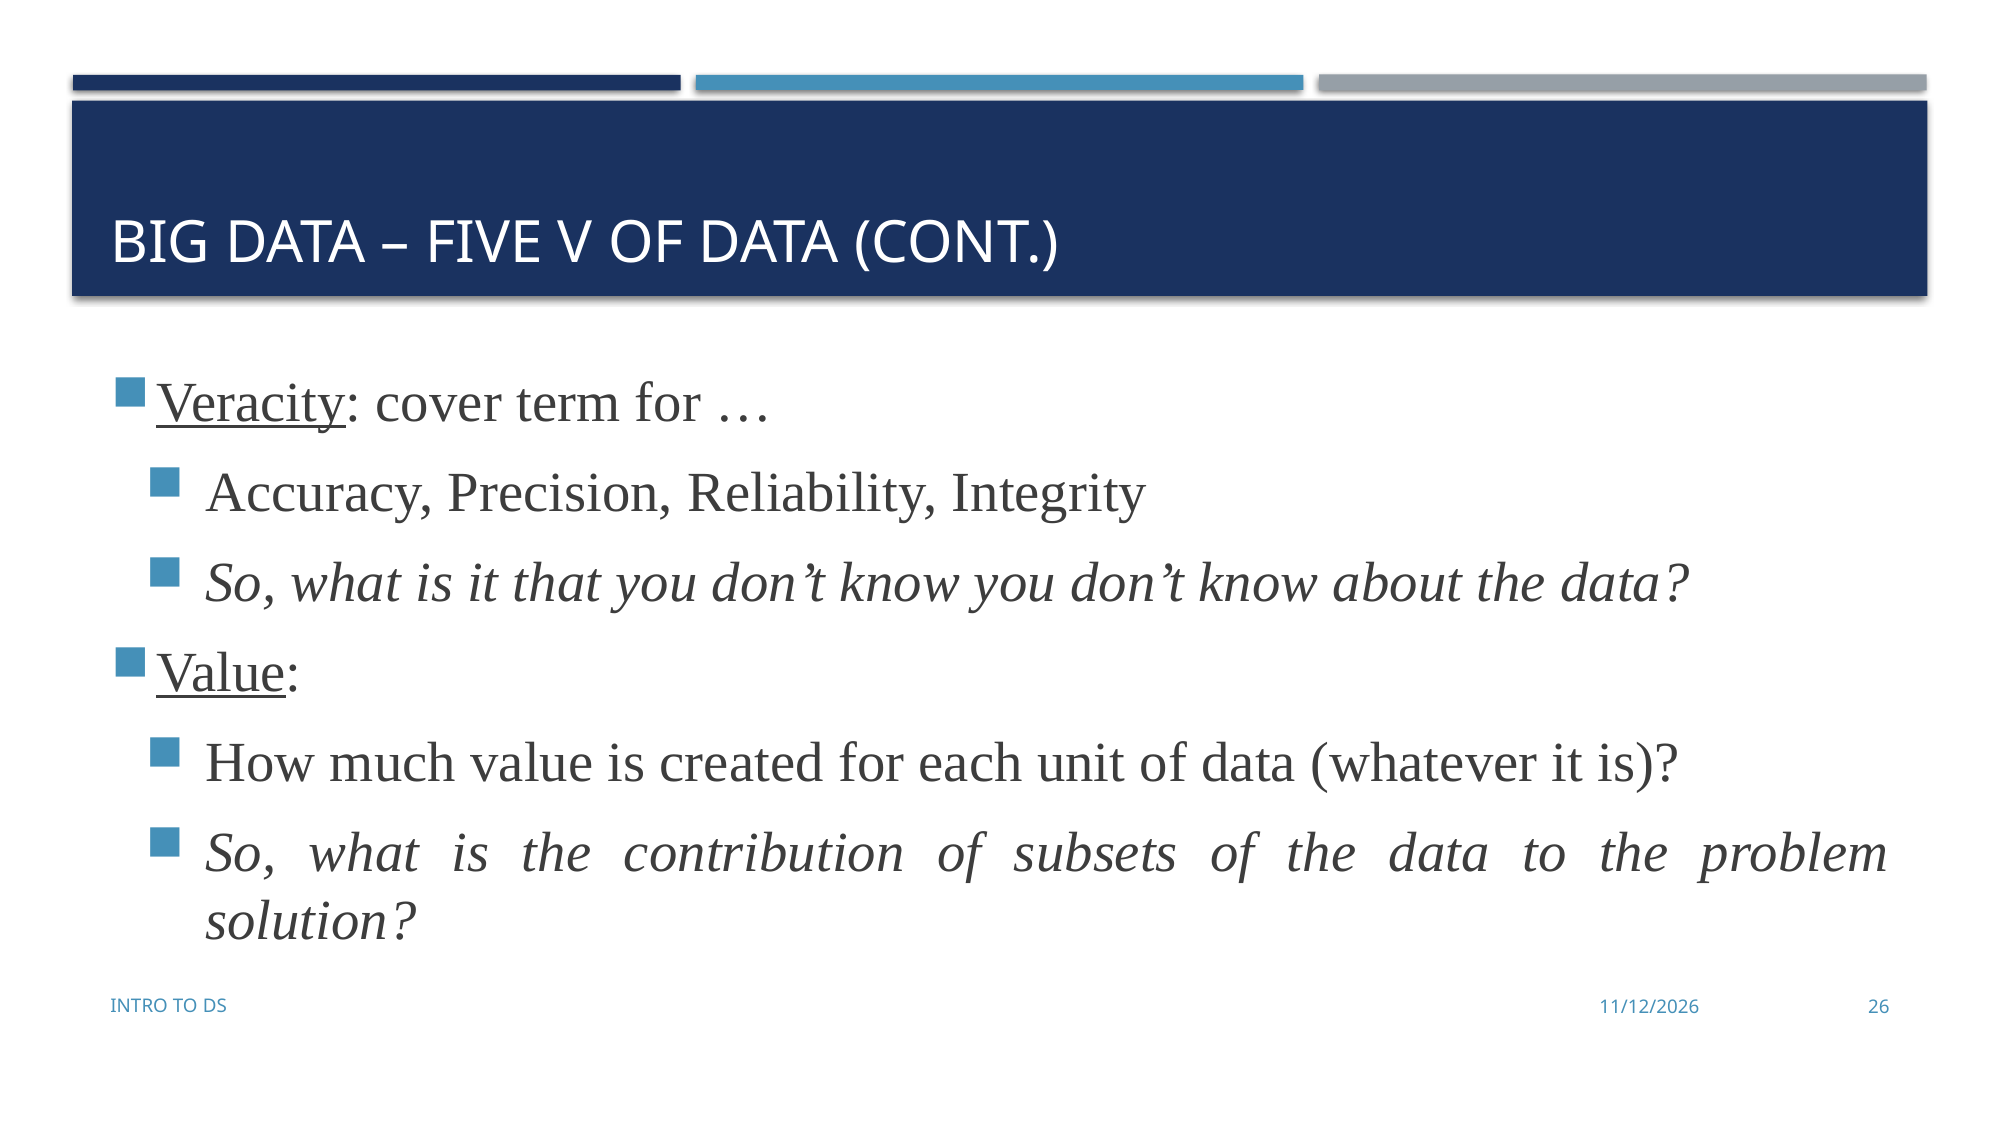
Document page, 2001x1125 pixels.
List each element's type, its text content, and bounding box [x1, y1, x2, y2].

title Big Data – Five V of Data (Cont.) [95, 115, 1905, 282]
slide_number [1247, 977, 1715, 1037]
slide_number 26 [1732, 977, 1905, 1037]
footer Intro to DS [95, 976, 1230, 1037]
list Veracity: cover term for … Accuracy, Precision, Reliability, Integrity So, what is it that you don’t know you don’t know about the data? Value: How much value is created for each unit of data (whatever it is)? So, what is the contribution of subsets of the data to the problem solution? [95, 357, 1905, 962]
